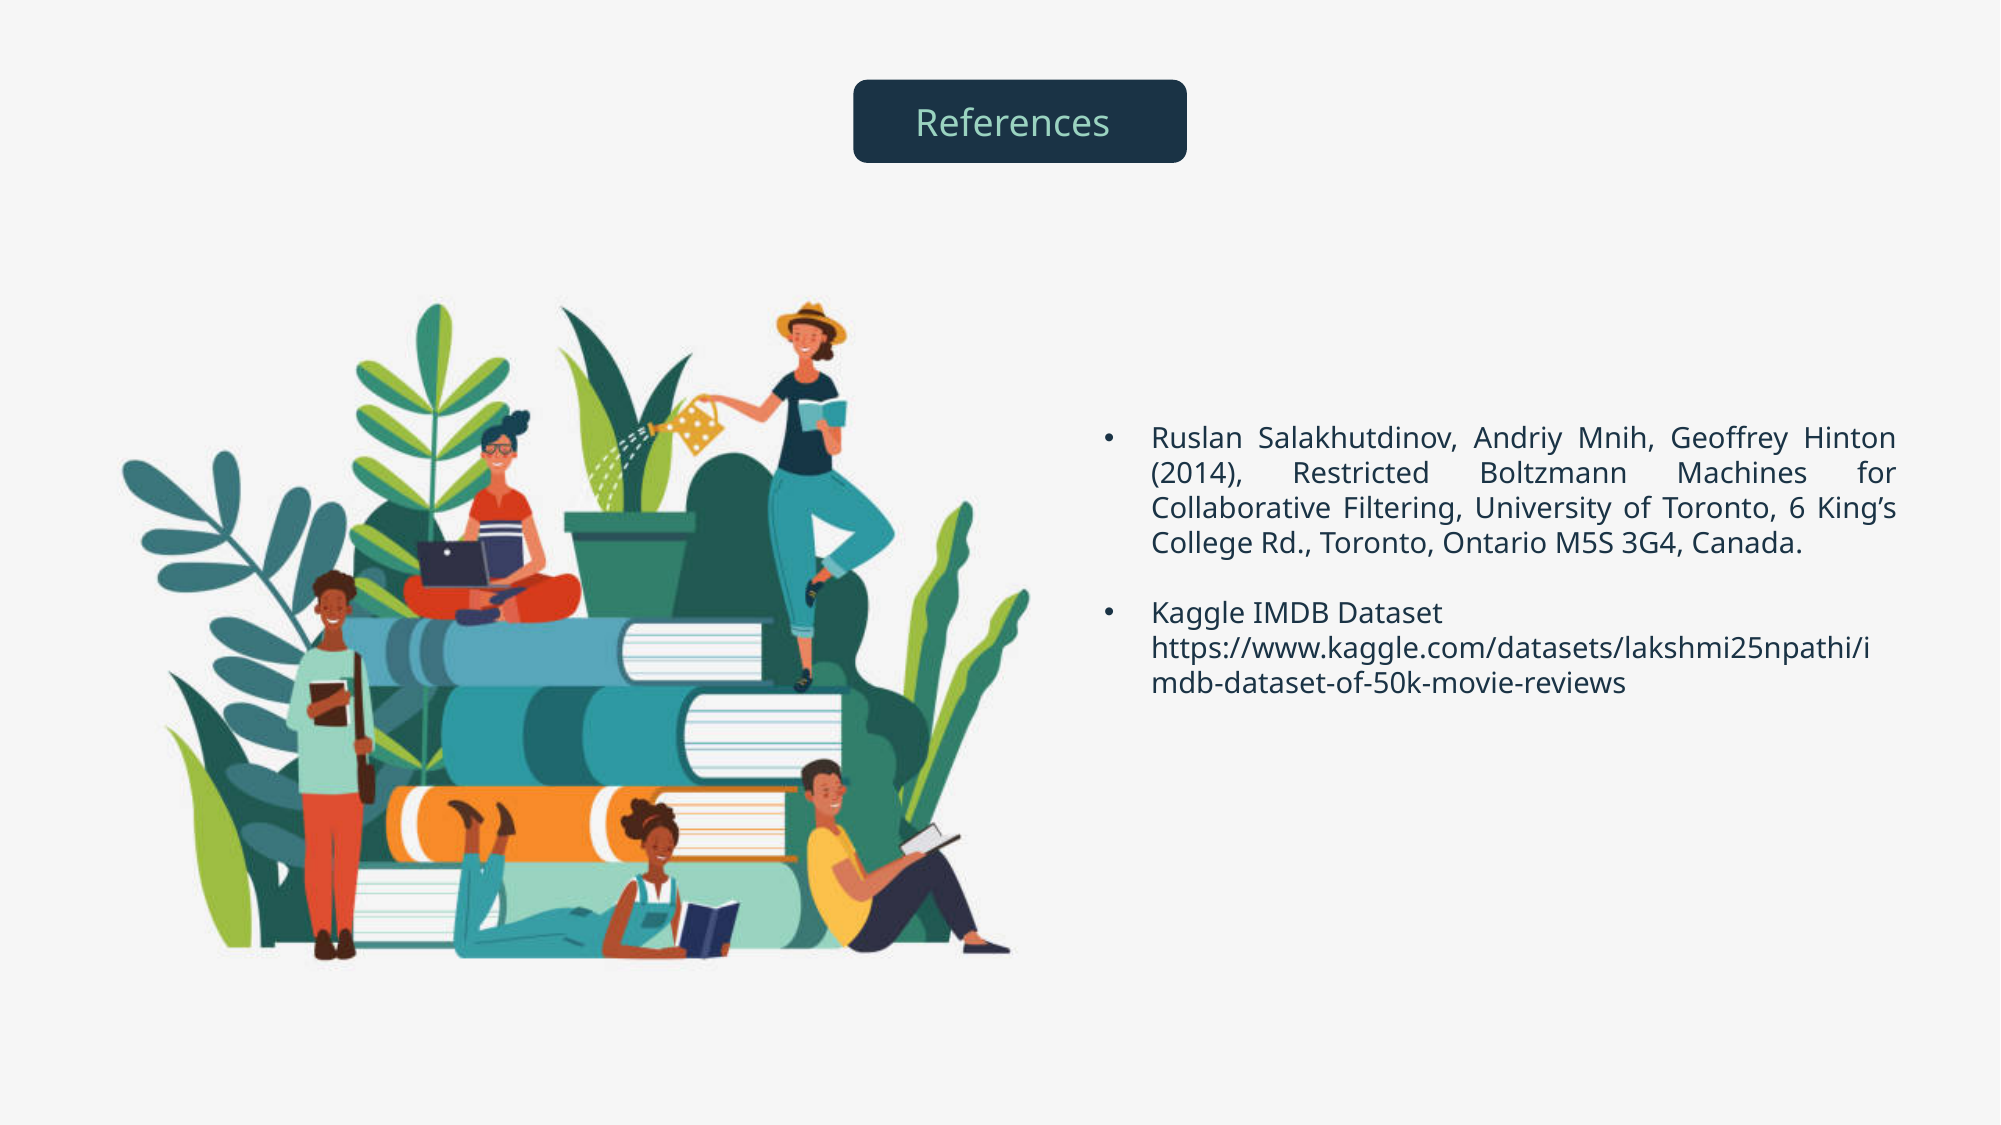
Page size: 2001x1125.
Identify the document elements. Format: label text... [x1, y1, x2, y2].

picture [105, 258, 1062, 1004]
text_box References [853, 91, 1173, 151]
text_box Ruslan Salakhutdinov, Andriy Mnih, Geoffrey Hinton (2014), Restricted Boltzmann Machines for Collaborative Filtering, University of Toronto, 6 King’s College Rd., Toronto, Ontario M5S 3G4, Canada. Kaggle IMDB Dataset https://www.kaggle.com/datasets/lakshmi25npathi/imdb-dataset-of-50k-movie-reviews [1089, 411, 1913, 707]
text_box [852, 78, 1188, 164]
